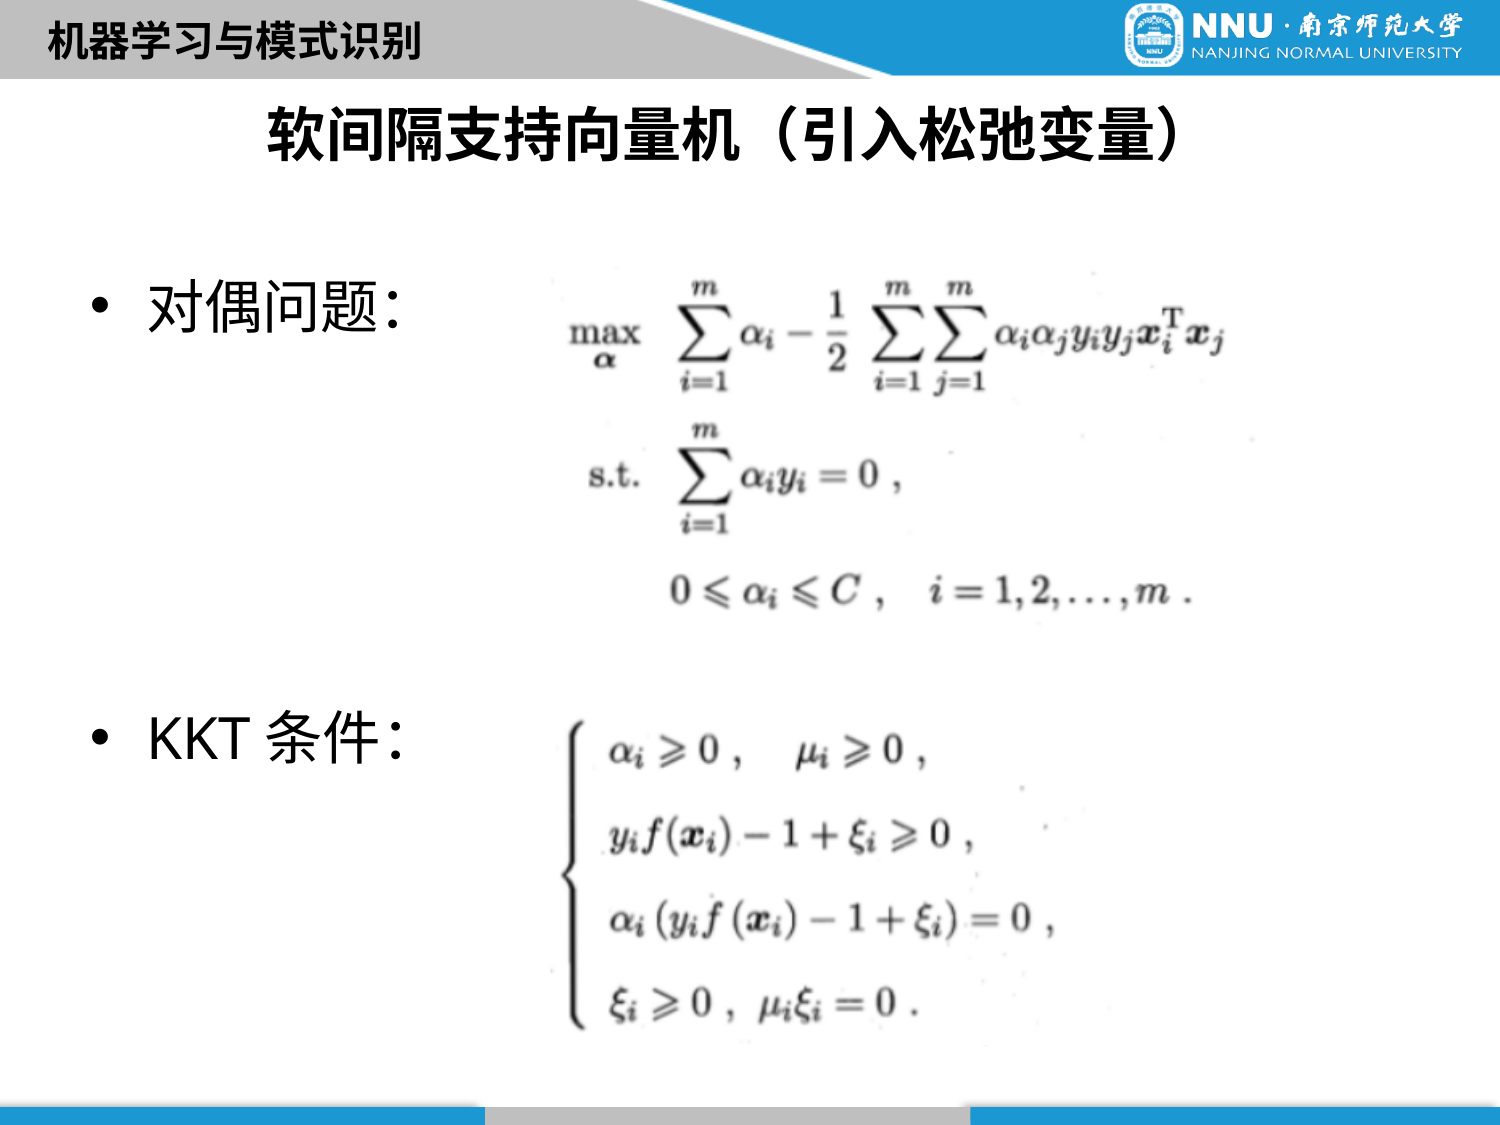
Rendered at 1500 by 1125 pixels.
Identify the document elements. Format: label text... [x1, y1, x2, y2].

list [549, 263, 1271, 628]
picture [511, 700, 1127, 1048]
text_box 对偶问题： KKT条件： [74, 262, 1425, 1006]
picture [0, 0, 1500, 79]
title 软间隔支持向量机（引入松弛变量） [211, 90, 1271, 219]
